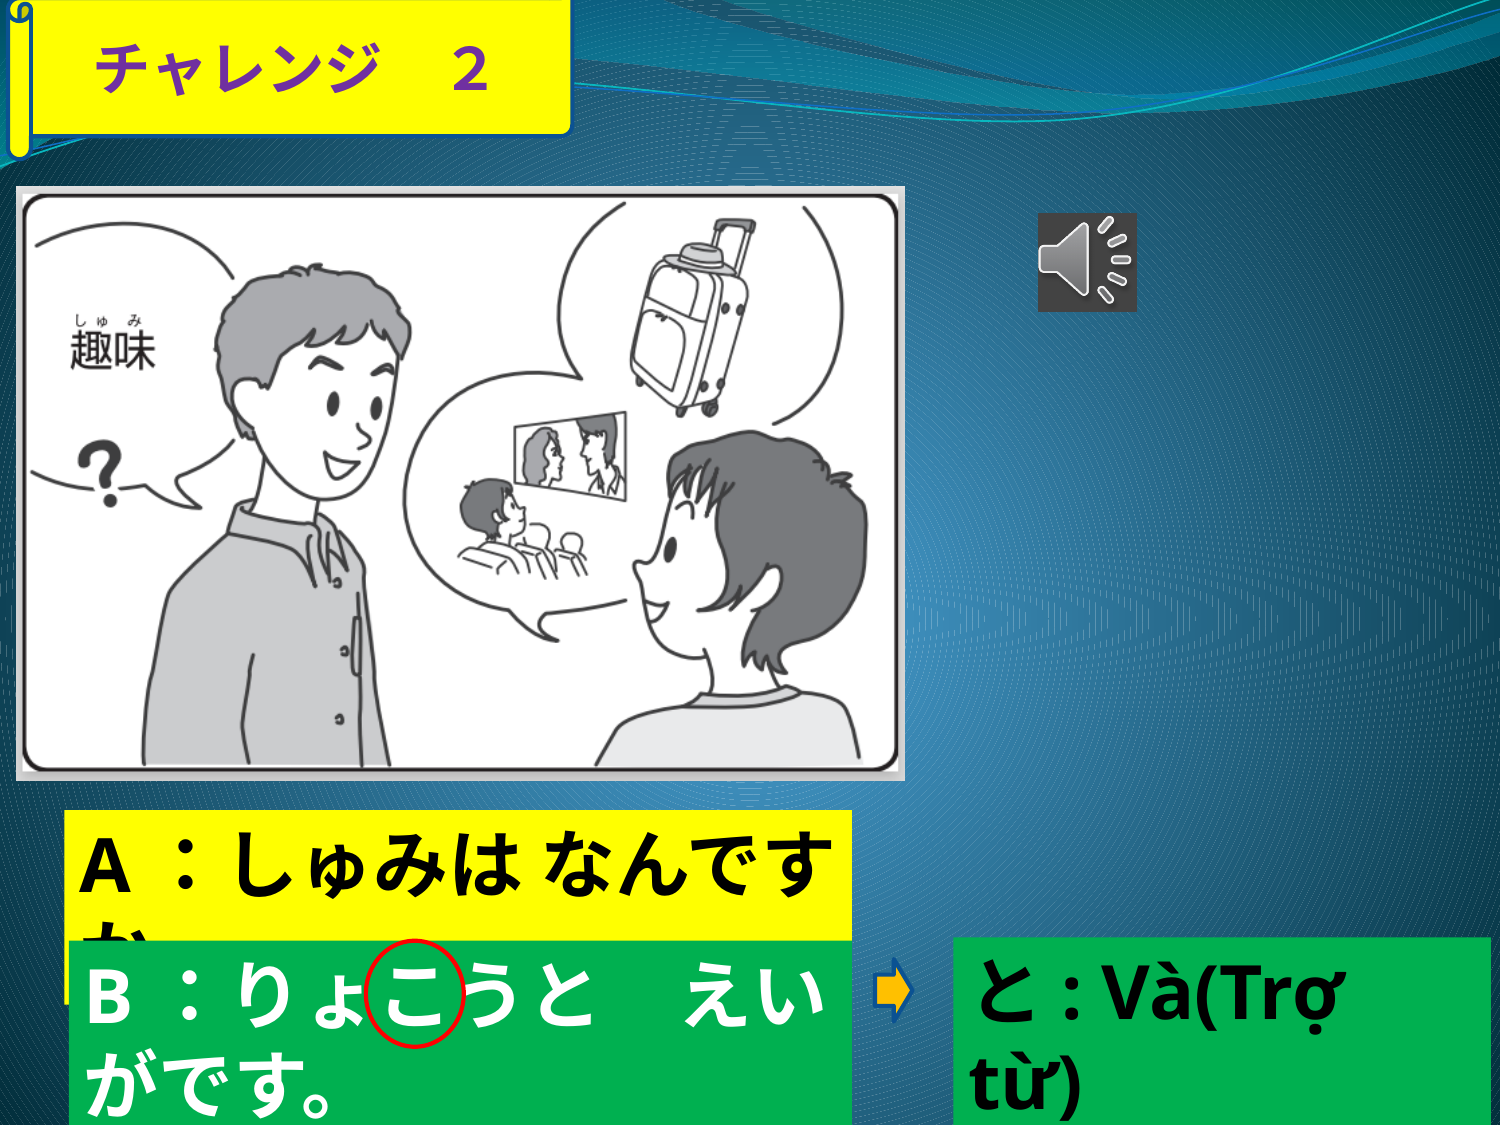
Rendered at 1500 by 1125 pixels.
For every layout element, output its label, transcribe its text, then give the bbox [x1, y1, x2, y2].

picture [1037, 212, 1138, 313]
text_box A：しゅみは なんですか。 [64, 810, 852, 1005]
picture [16, 186, 905, 781]
text_box [872, 957, 915, 1024]
text_box チャレンジ ２ [5, 0, 575, 162]
text_box [363, 938, 466, 1049]
text_box B：りょこうと えいがです。 [68, 940, 852, 1125]
text_box と: Và(Trợ từ) [953, 937, 1491, 1125]
